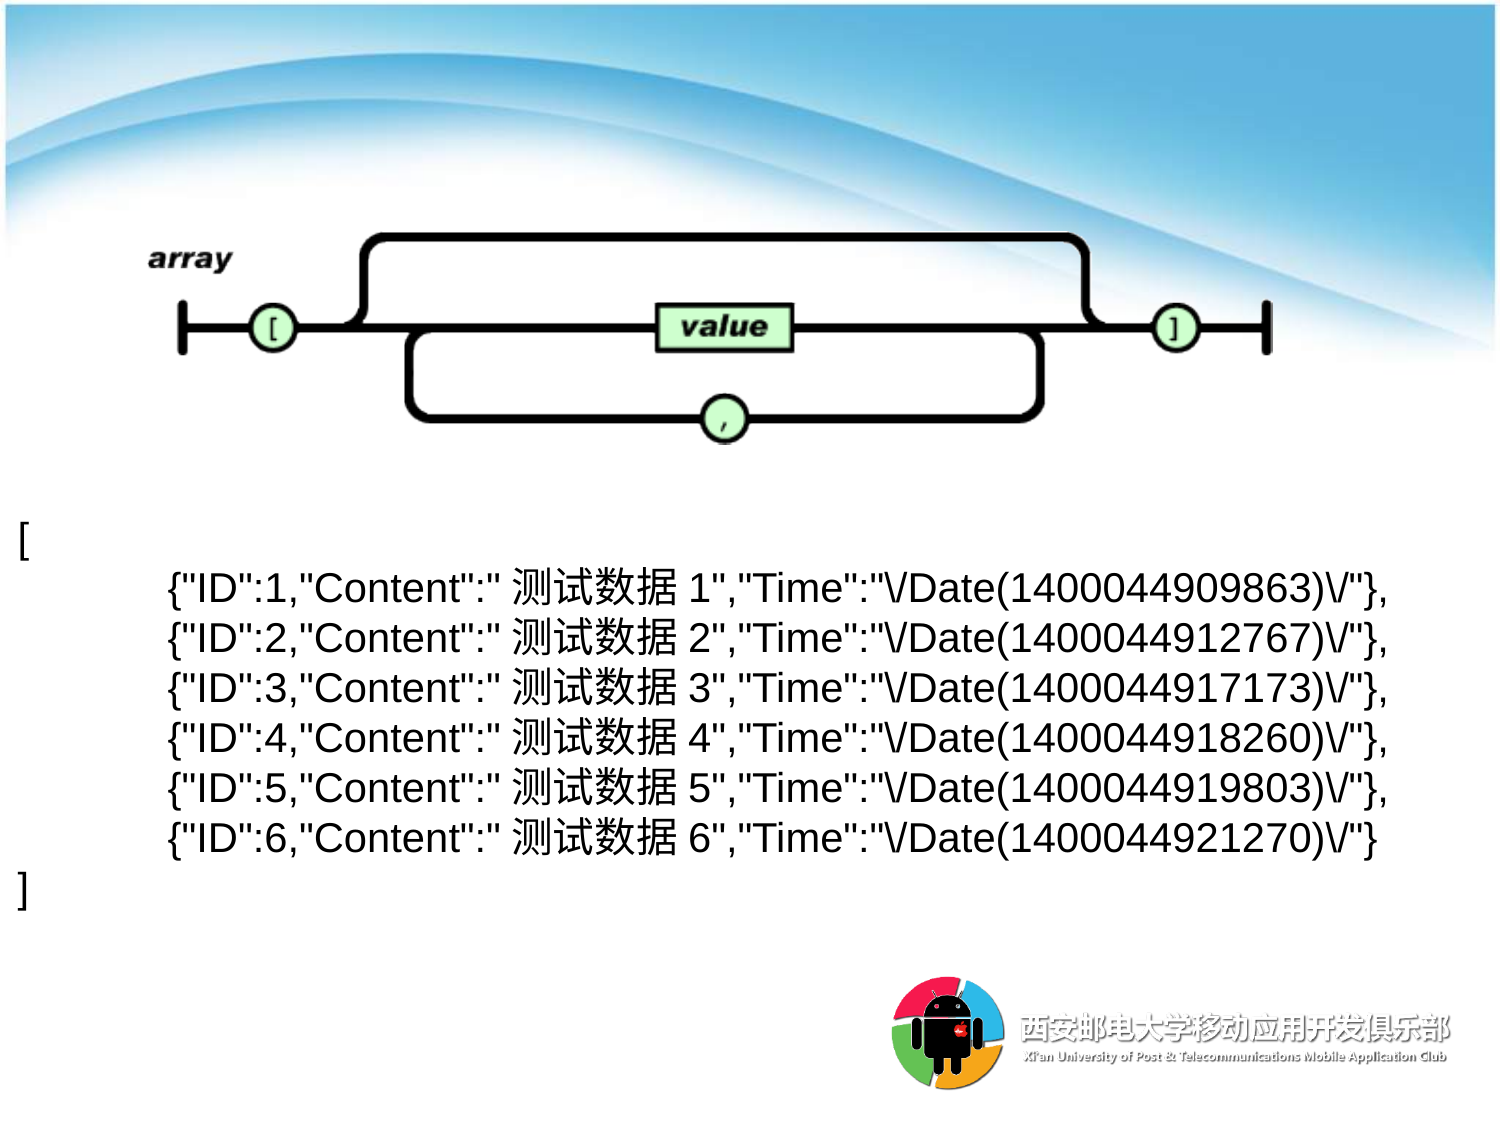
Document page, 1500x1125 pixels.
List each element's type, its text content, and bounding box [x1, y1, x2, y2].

text_box [ {"ID":1,"Content":"测试数据1","Time":"\/Date(1400044909863)\/"}, {"ID":2,"Content":"测试数据2","Time":"\/Date(1400044912767)\/"}, {"ID":3,"Content":"测试数据3","Time":"\/Date(1400044917173)\/"}, {"ID":4,"Content":"测试数据4","Time":"\/Date(1400044918260)\/"}, {"ID":5,"Content":"测试数据5","Time":"\/Date(1400044919803)\/"}, {"ID":6,"Content":"测试数据6","Time":"\/Date(1400044921270)\/"} ] [2, 502, 1500, 918]
picture [0, 0, 1500, 1125]
